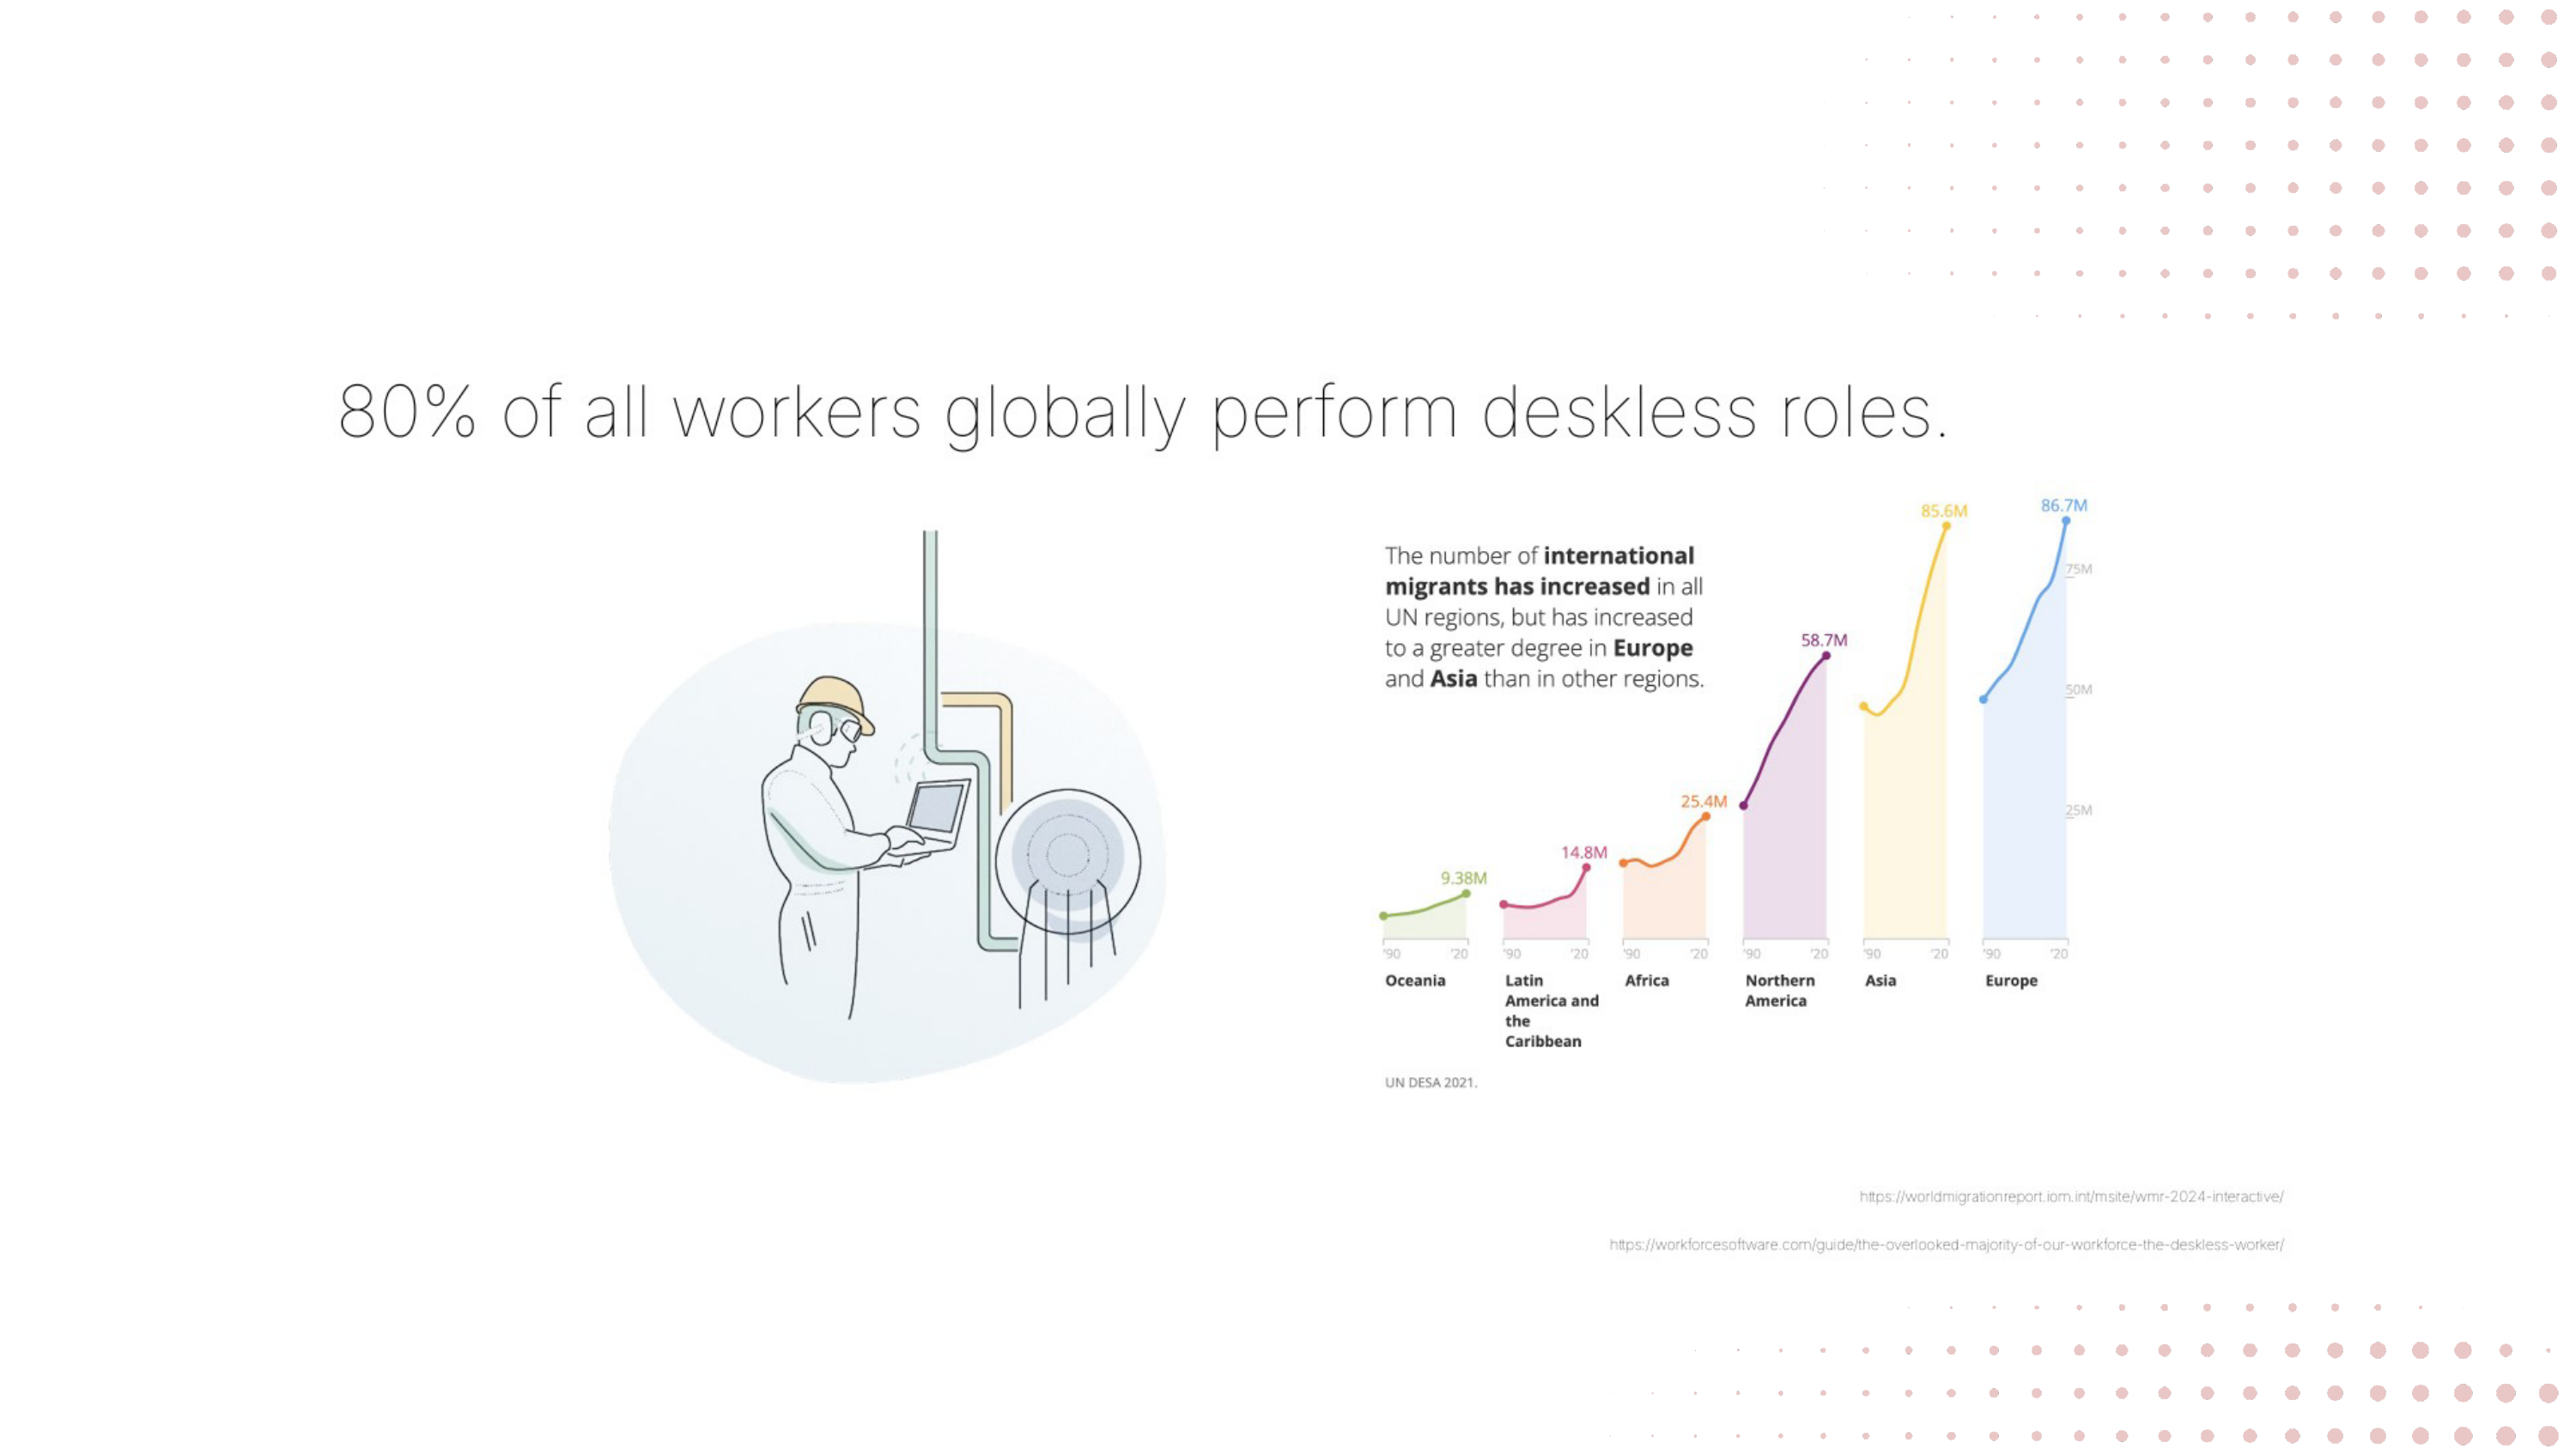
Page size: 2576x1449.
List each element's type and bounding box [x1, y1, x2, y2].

text_box [260, 144, 2353, 1317]
text_box [1567, 1303, 2576, 1449]
text_box [1781, 0, 2576, 319]
